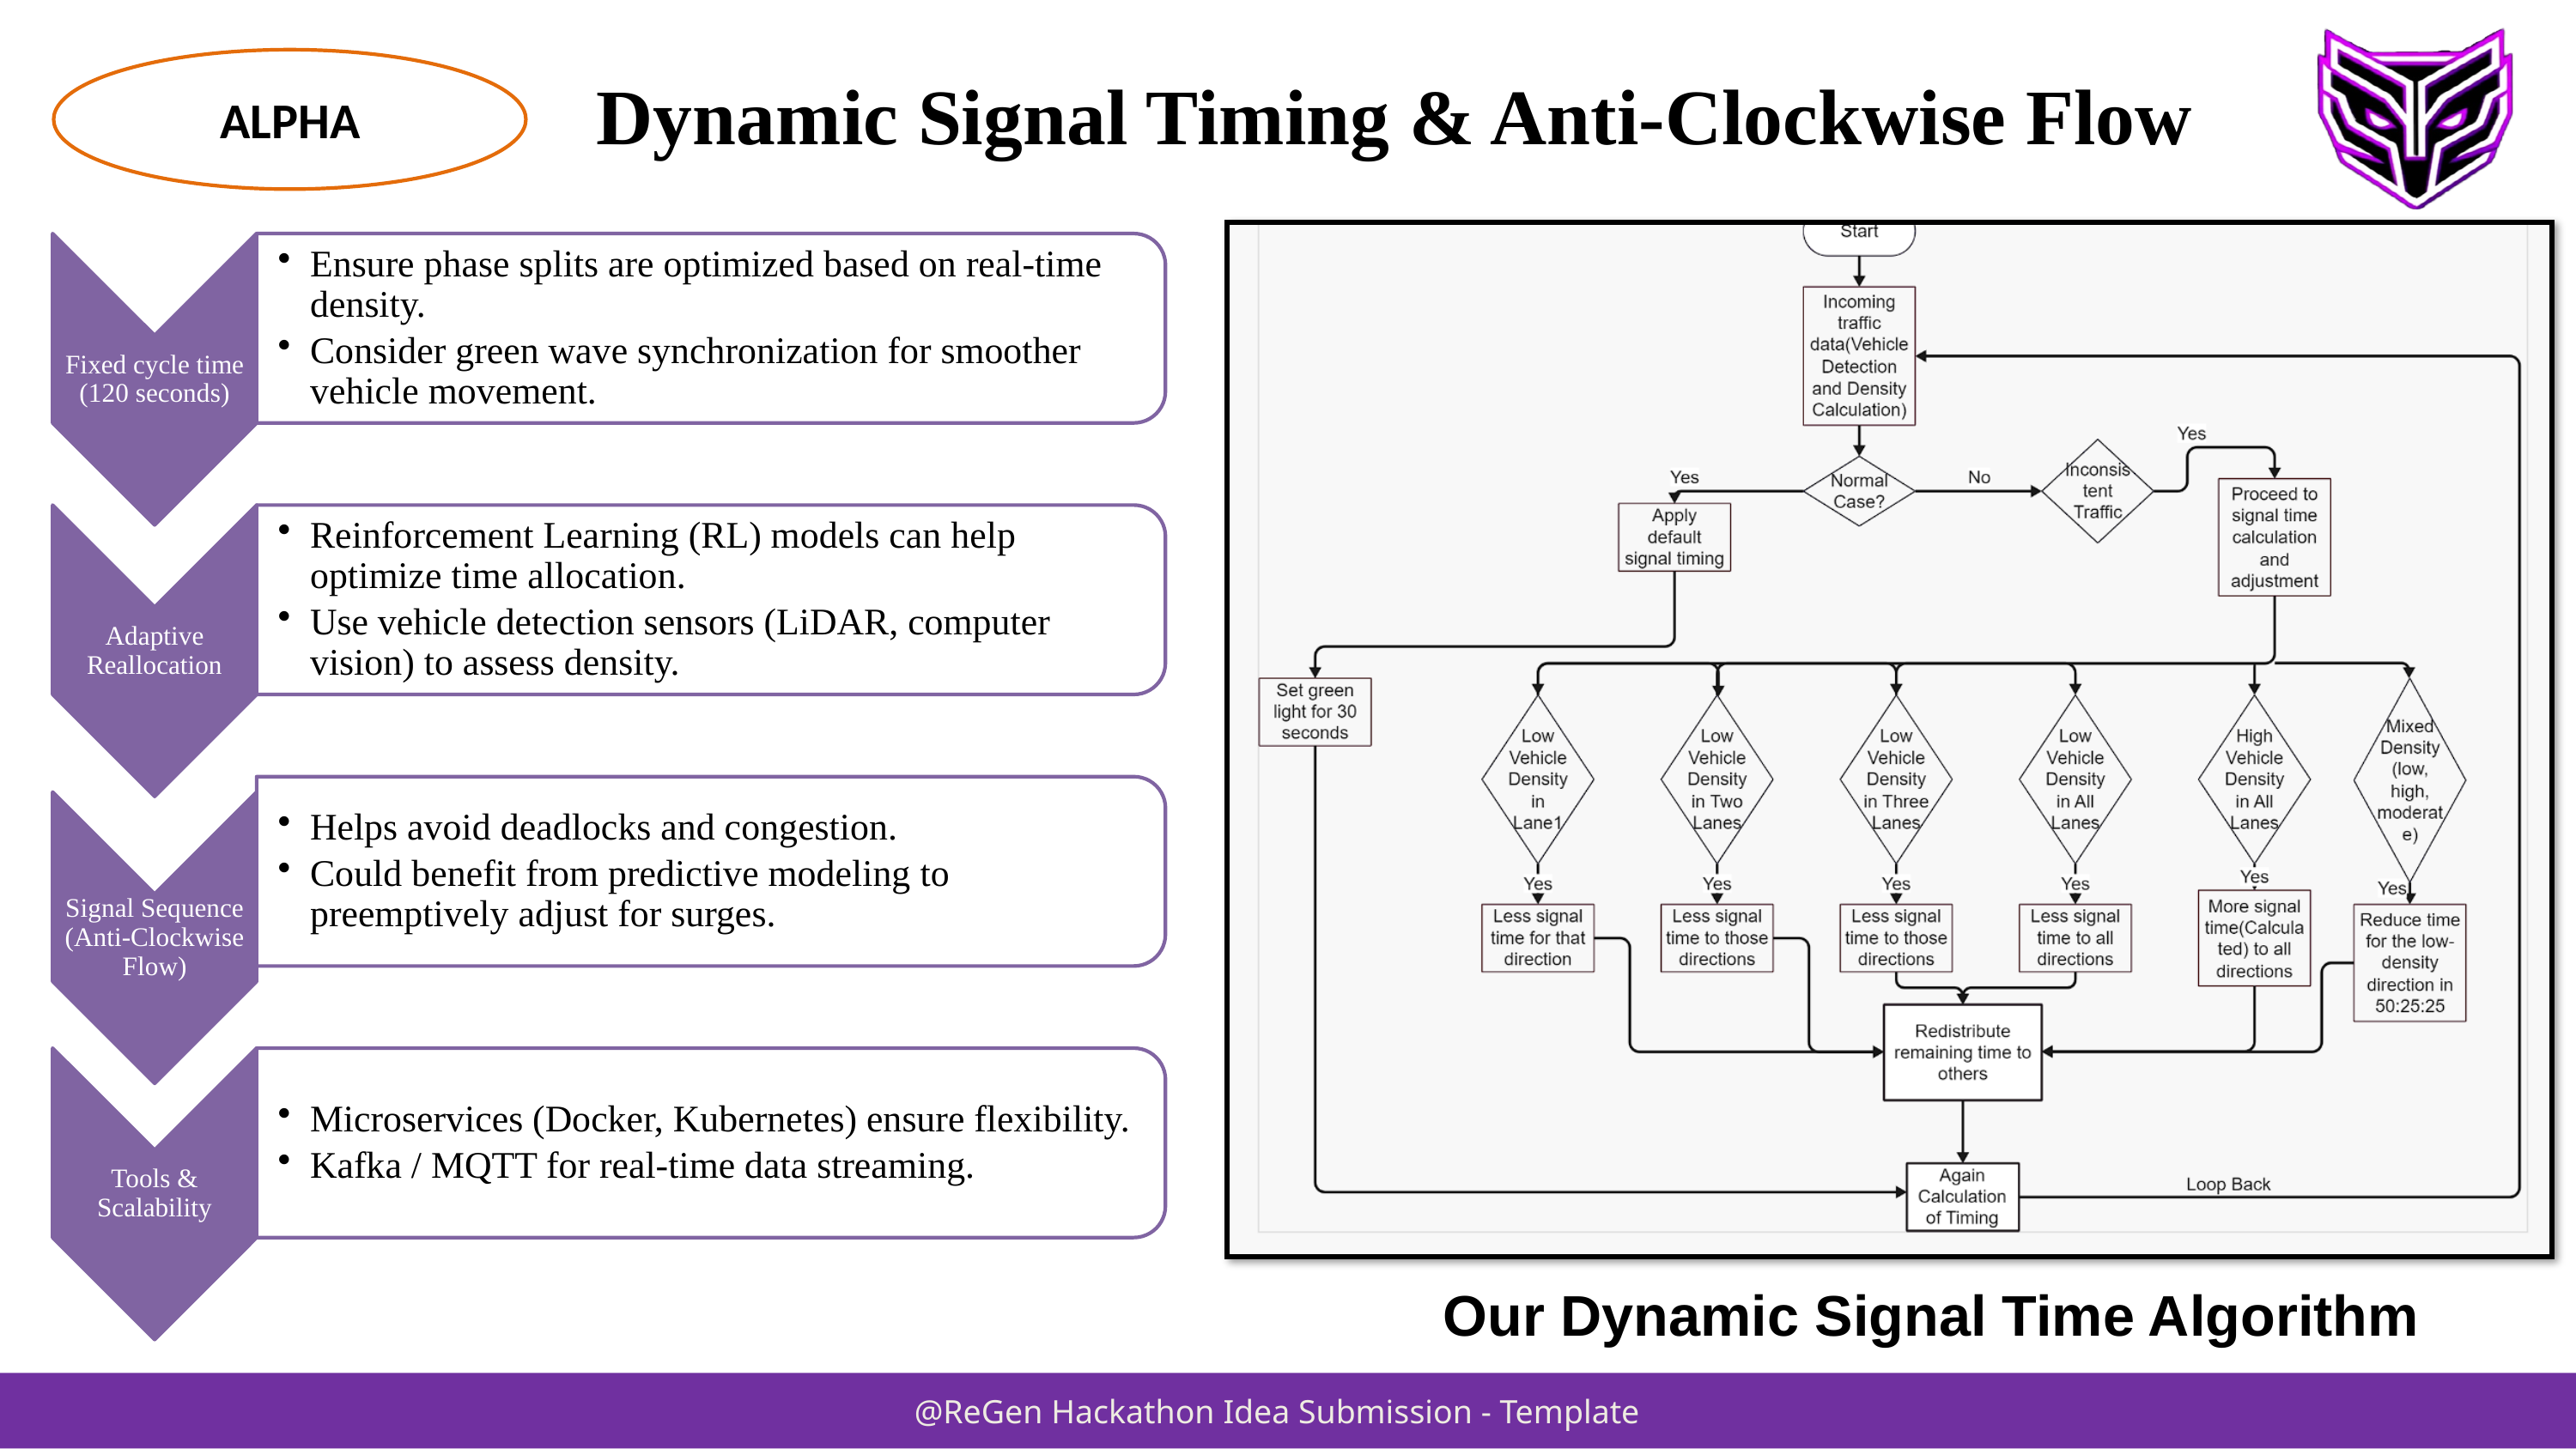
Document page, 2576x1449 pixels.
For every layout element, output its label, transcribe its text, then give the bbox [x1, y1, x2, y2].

text_box Our Dynamic Signal Time Algorithm [1430, 1272, 2494, 1354]
text_box [0, 1373, 2576, 1449]
text_box @ReGen Hackathon Idea Submission - Template [901, 1385, 2190, 1436]
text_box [52, 233, 1166, 1341]
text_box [53, 49, 526, 190]
text_box Dynamic Signal Timing & Anti-Clockwise Flow [583, 59, 2303, 167]
picture [2307, 25, 2523, 214]
picture [1229, 224, 2549, 1254]
